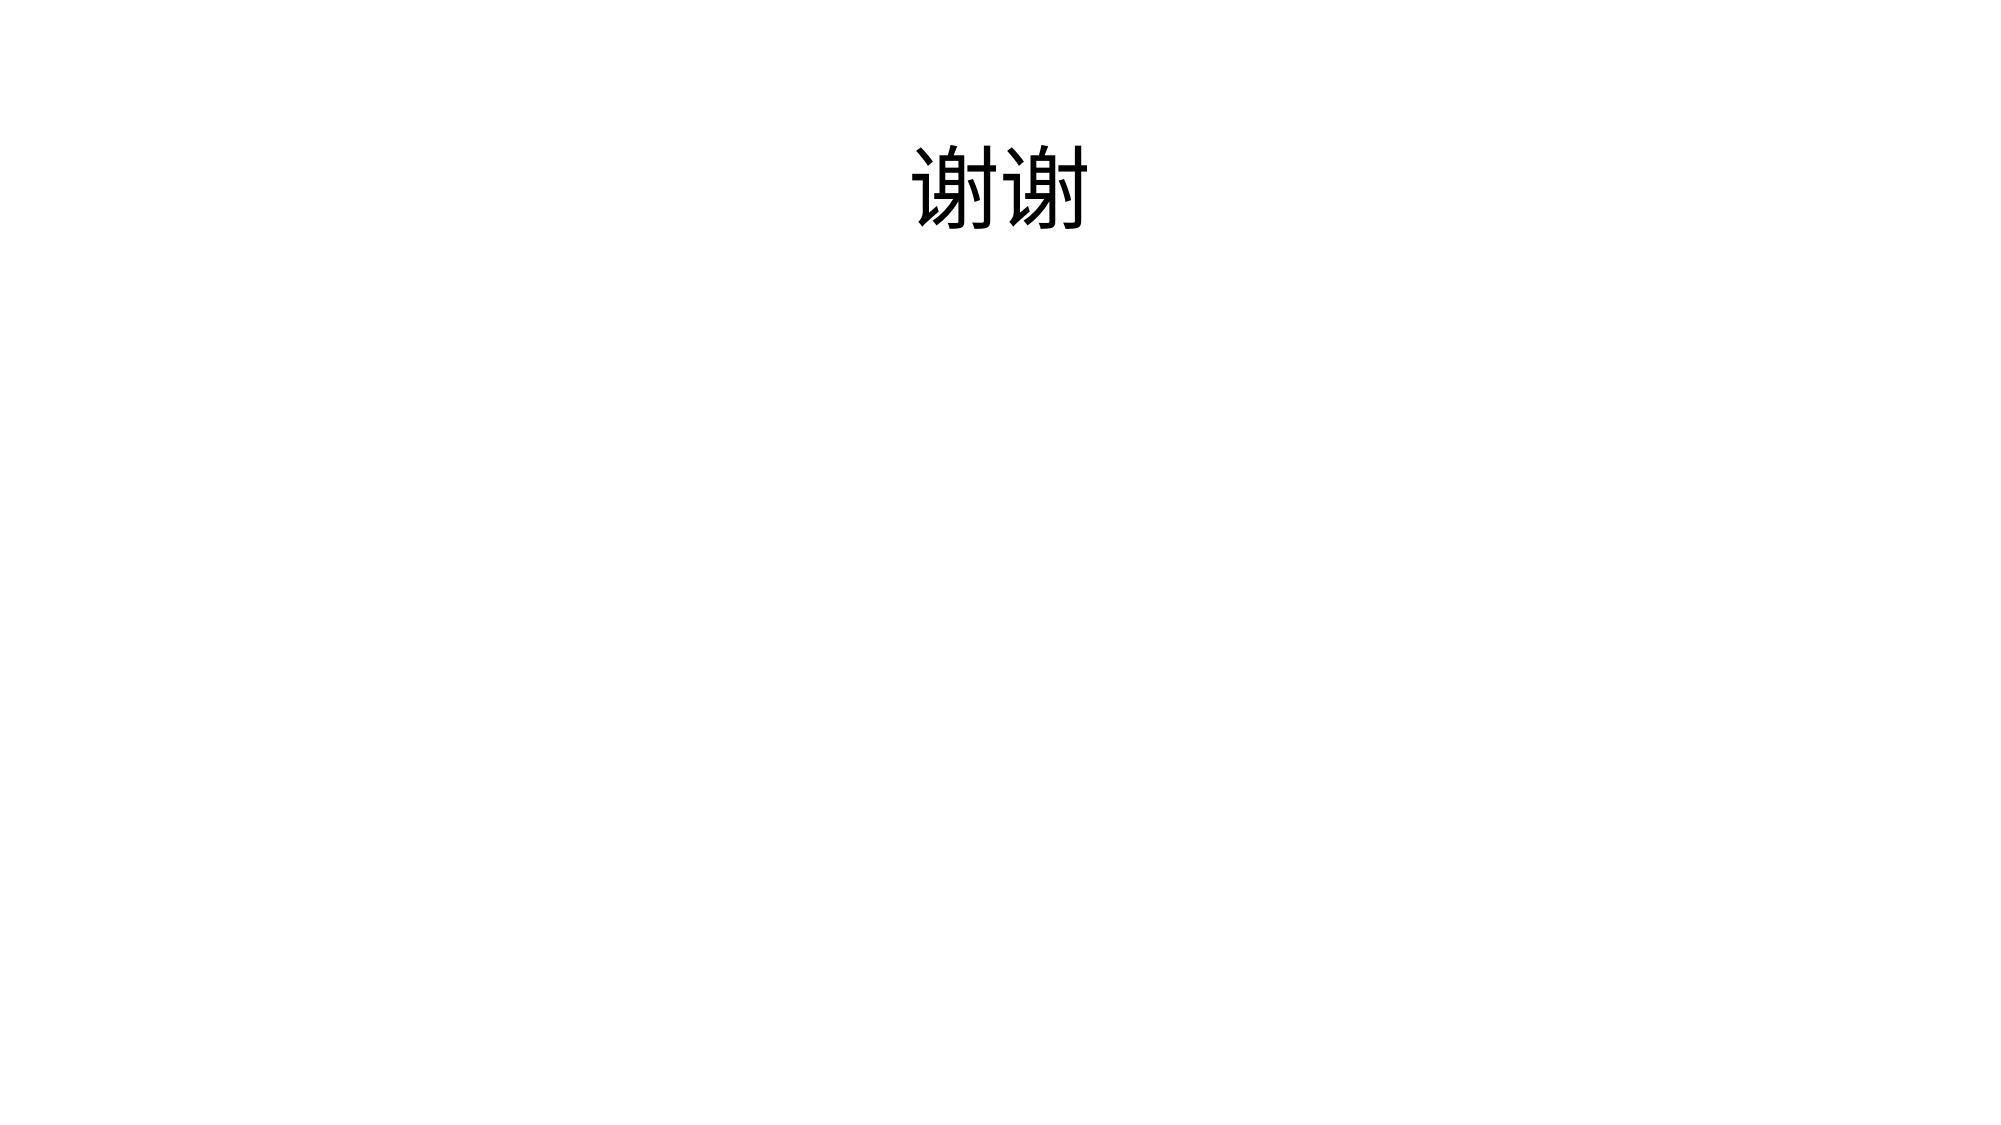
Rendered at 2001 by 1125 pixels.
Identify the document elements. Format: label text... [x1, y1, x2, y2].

title 谢谢 [137, 32, 1863, 250]
